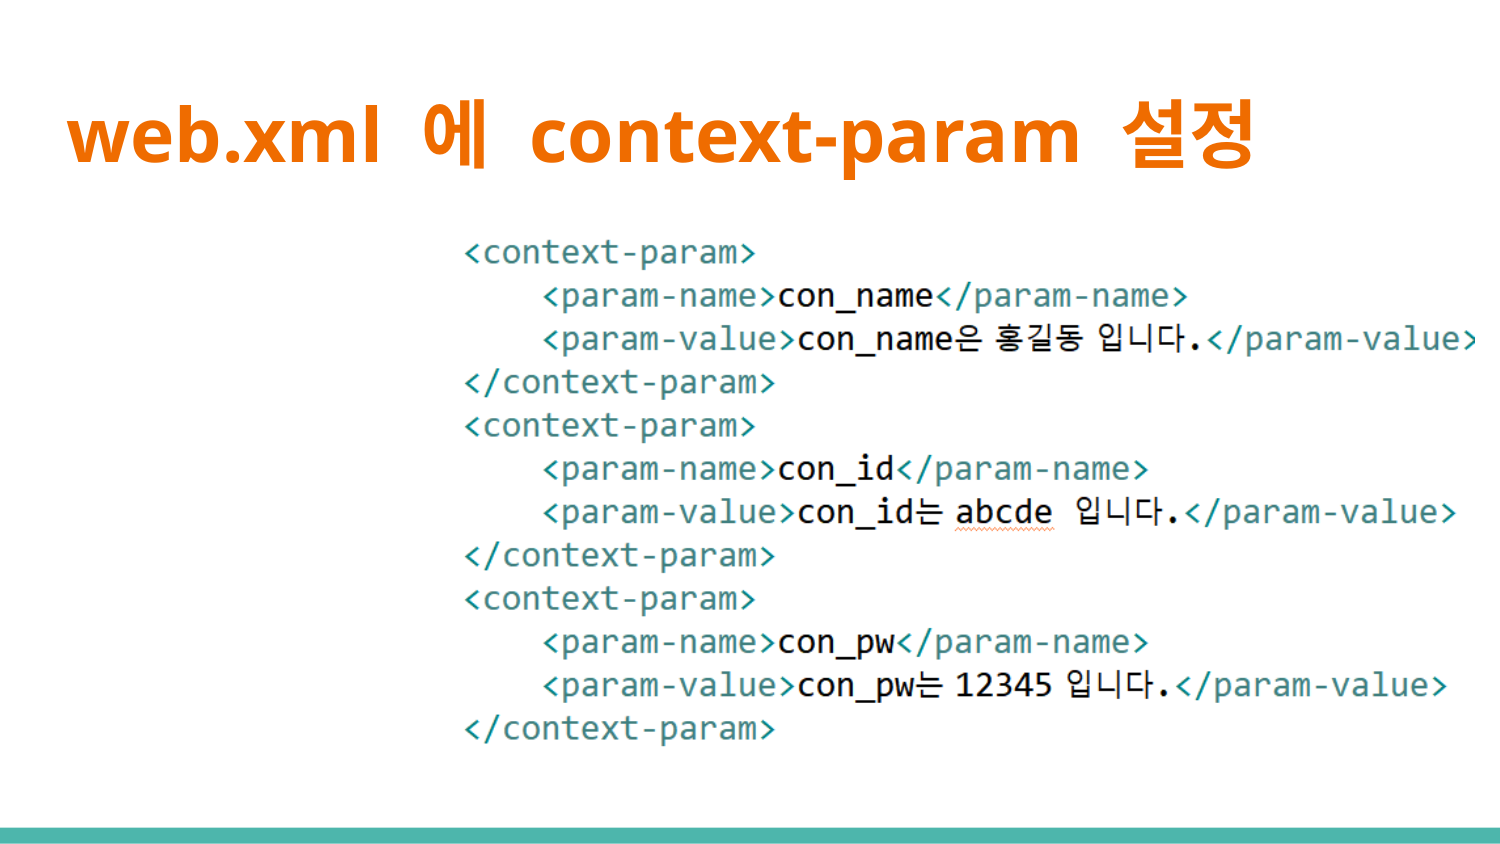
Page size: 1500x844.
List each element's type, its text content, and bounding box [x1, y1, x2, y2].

title web.xml 에 context-param 설정 [51, 72, 1449, 189]
picture [439, 219, 1475, 762]
